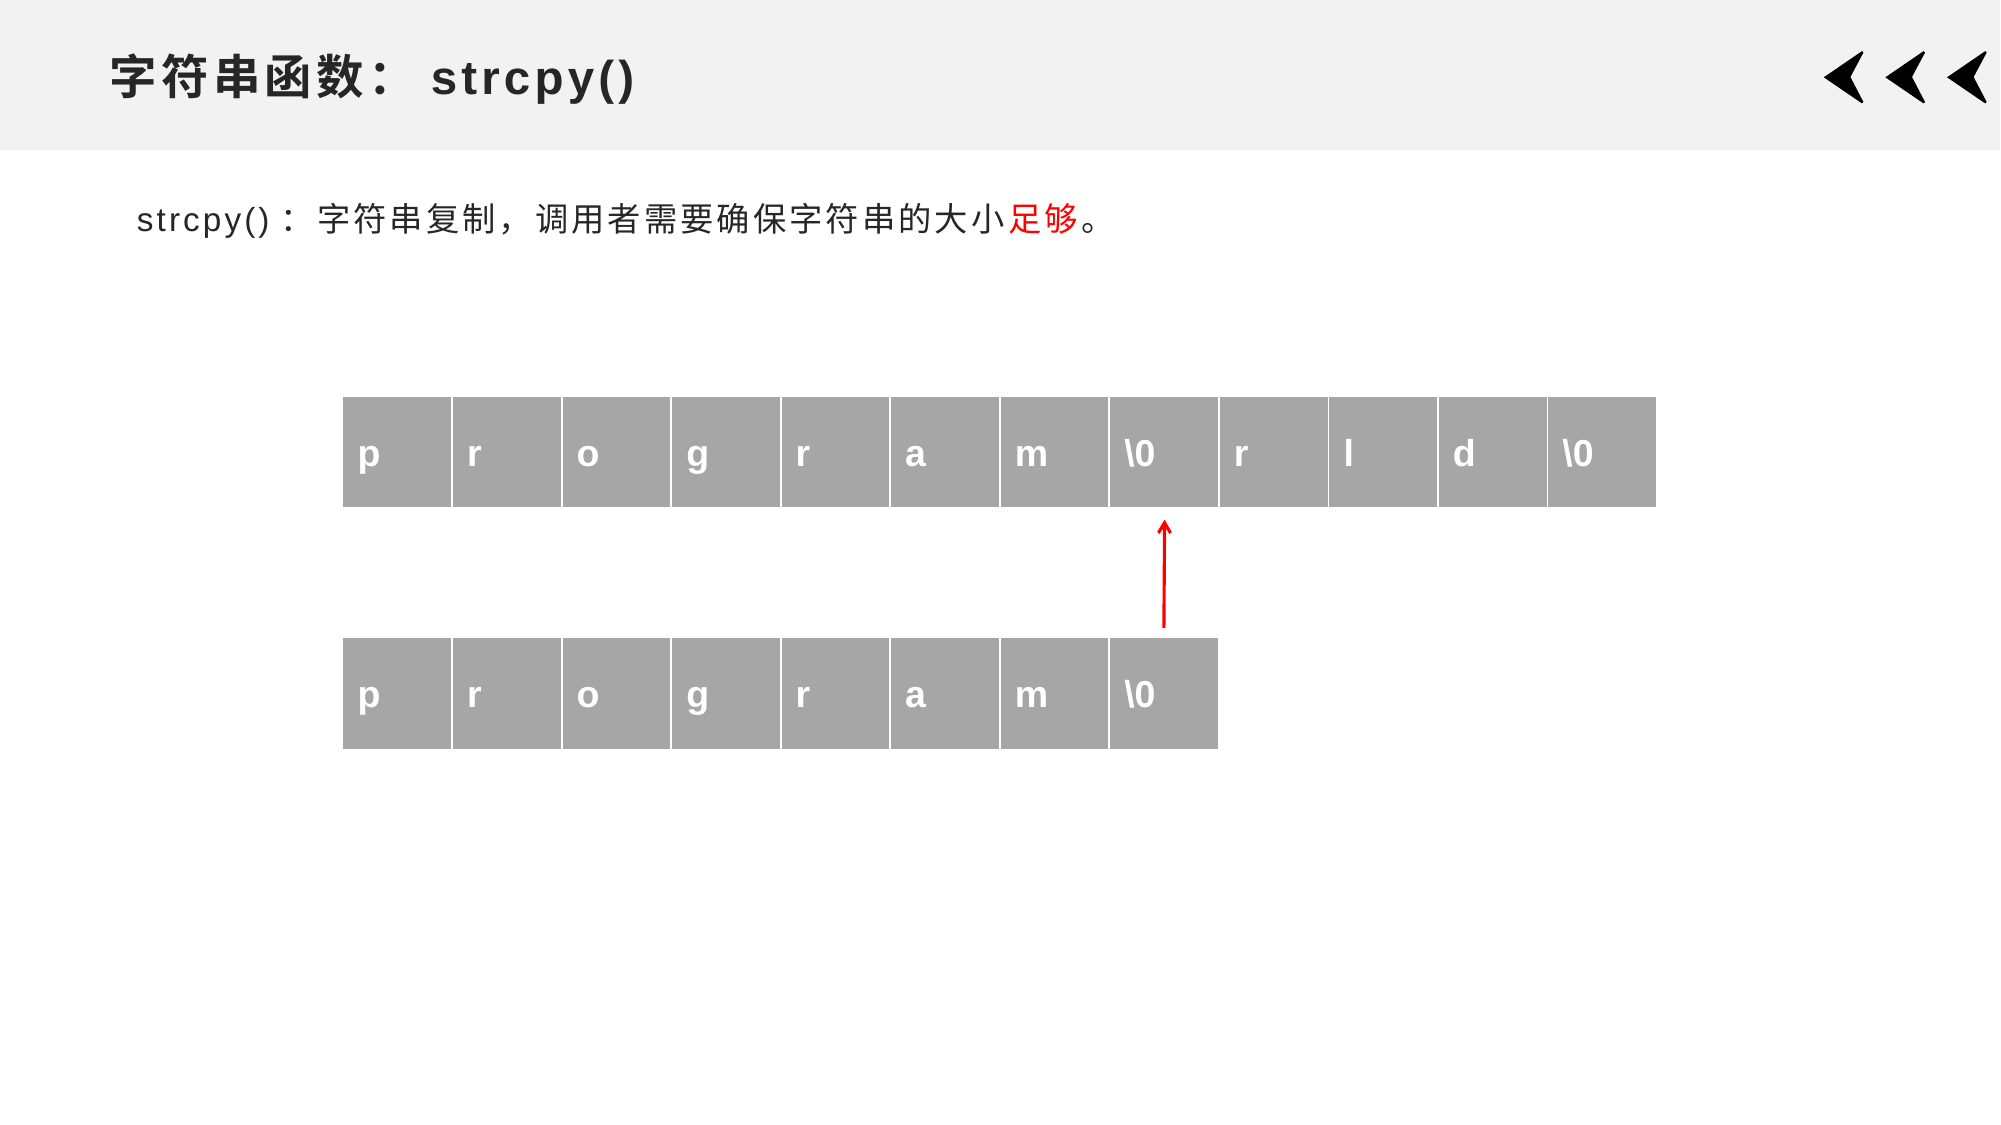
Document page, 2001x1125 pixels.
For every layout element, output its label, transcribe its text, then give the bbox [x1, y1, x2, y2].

table_header o [563, 638, 670, 749]
table_header p [343, 638, 451, 749]
table_header g [672, 397, 780, 507]
table_header a [891, 397, 999, 507]
table_header p [343, 397, 451, 507]
table_header a [891, 638, 999, 749]
table_header r [453, 638, 561, 749]
table_header r [453, 397, 561, 507]
table_header r [782, 397, 889, 507]
table_header d [1439, 397, 1547, 507]
table_header m [1001, 638, 1108, 749]
table_header l [1329, 397, 1437, 507]
table_header r [1220, 397, 1328, 507]
table_header r [782, 638, 889, 749]
table_header m [1001, 397, 1108, 507]
title 字符串函数：strcpy() [95, 38, 1906, 112]
table_header g [672, 638, 780, 749]
table_header o [563, 397, 670, 507]
table_header \0 [1548, 397, 1656, 507]
list strcpy()：字符串复制，调用者需要确保字符串的大小足够。 [122, 178, 1122, 269]
table_header \0 [1110, 397, 1218, 507]
table_header \0 [1110, 638, 1218, 749]
